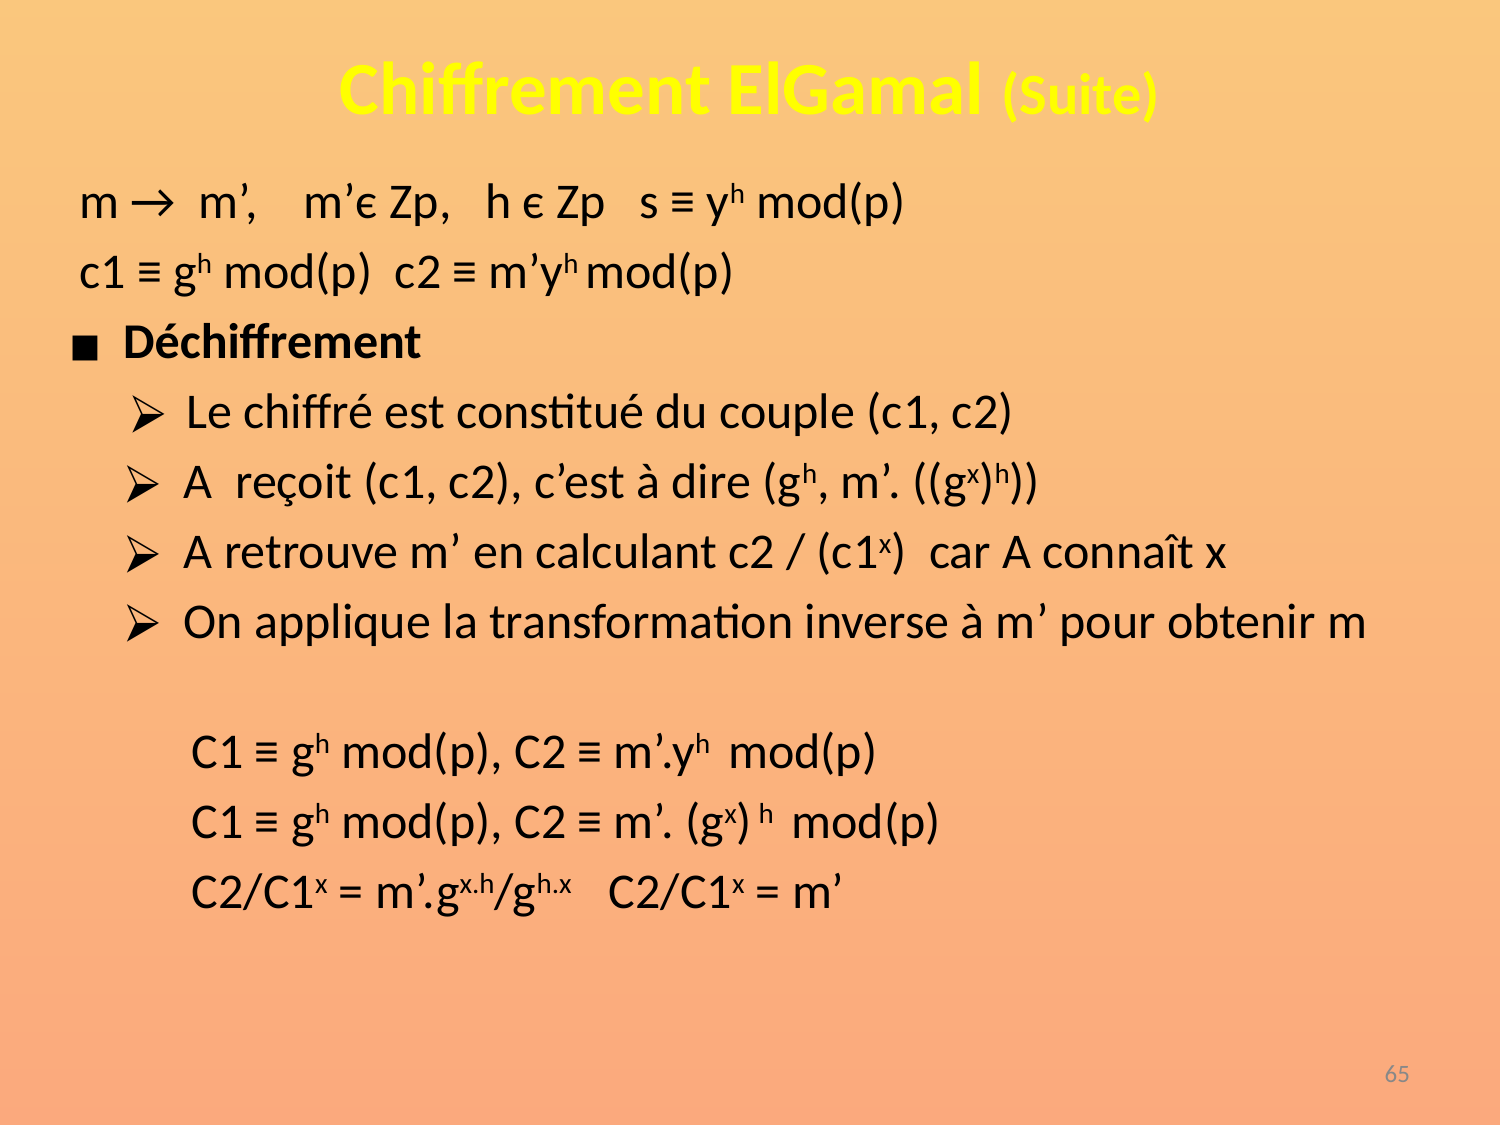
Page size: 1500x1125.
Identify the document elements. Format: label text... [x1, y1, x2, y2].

text_box [368, 378, 660, 734]
list m → m’, m’є Zp, h є Zp s ≡ yh mod(p) c1 ≡ gh mod(p) c2 ≡ m’yh mod(p) Déchiffrement Le chiffré est constitué du couple (c1, c2) A reçoit (c1, c2), c’est à dire (gh, m’. ((gx)h)) A retrouve m’ en calculant c2 / (c1x) car A connaît x On applique la transformation inverse à m’ pour obtenir m C1 ≡ gh mod(p), C2 ≡ m’.yh mod(p) C1 ≡ gh mod(p), C2 ≡ m’. (gx) h mod(p) C2/C1x = m’.gx.h/gh.x C2/C1x = m’ [53, 160, 1425, 1005]
title Chiffrement ElGamal (Suite) [75, 19, 1425, 149]
slide_number ‹#› [1074, 1042, 1425, 1103]
